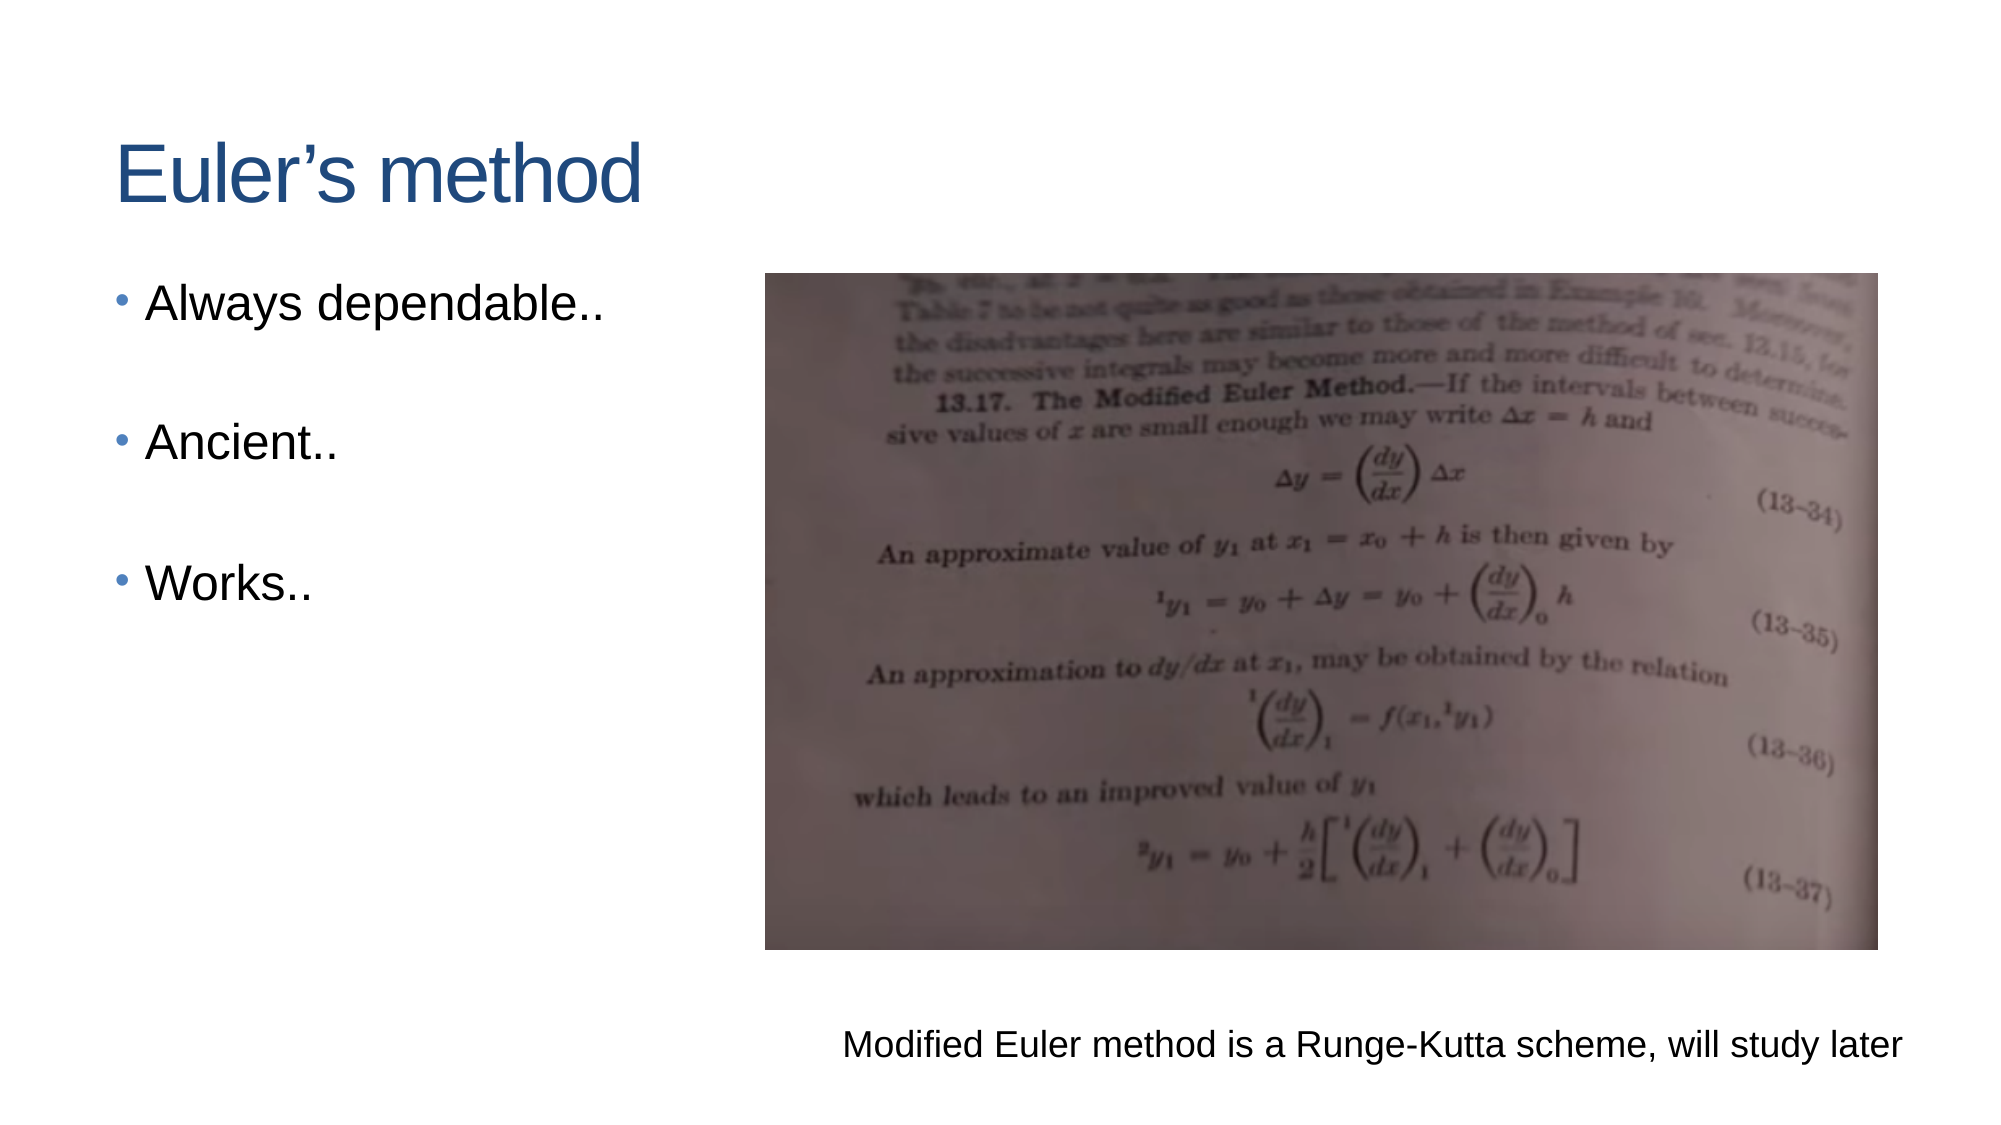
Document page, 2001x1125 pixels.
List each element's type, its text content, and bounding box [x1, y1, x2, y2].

list Always dependable.. Ancient.. Works.. [99, 262, 1900, 1063]
text_box Modified Euler method is a Runge-Kutta scheme, will study later [827, 1012, 1919, 1073]
picture [764, 273, 1878, 950]
title Euler’s method [99, 87, 1900, 250]
